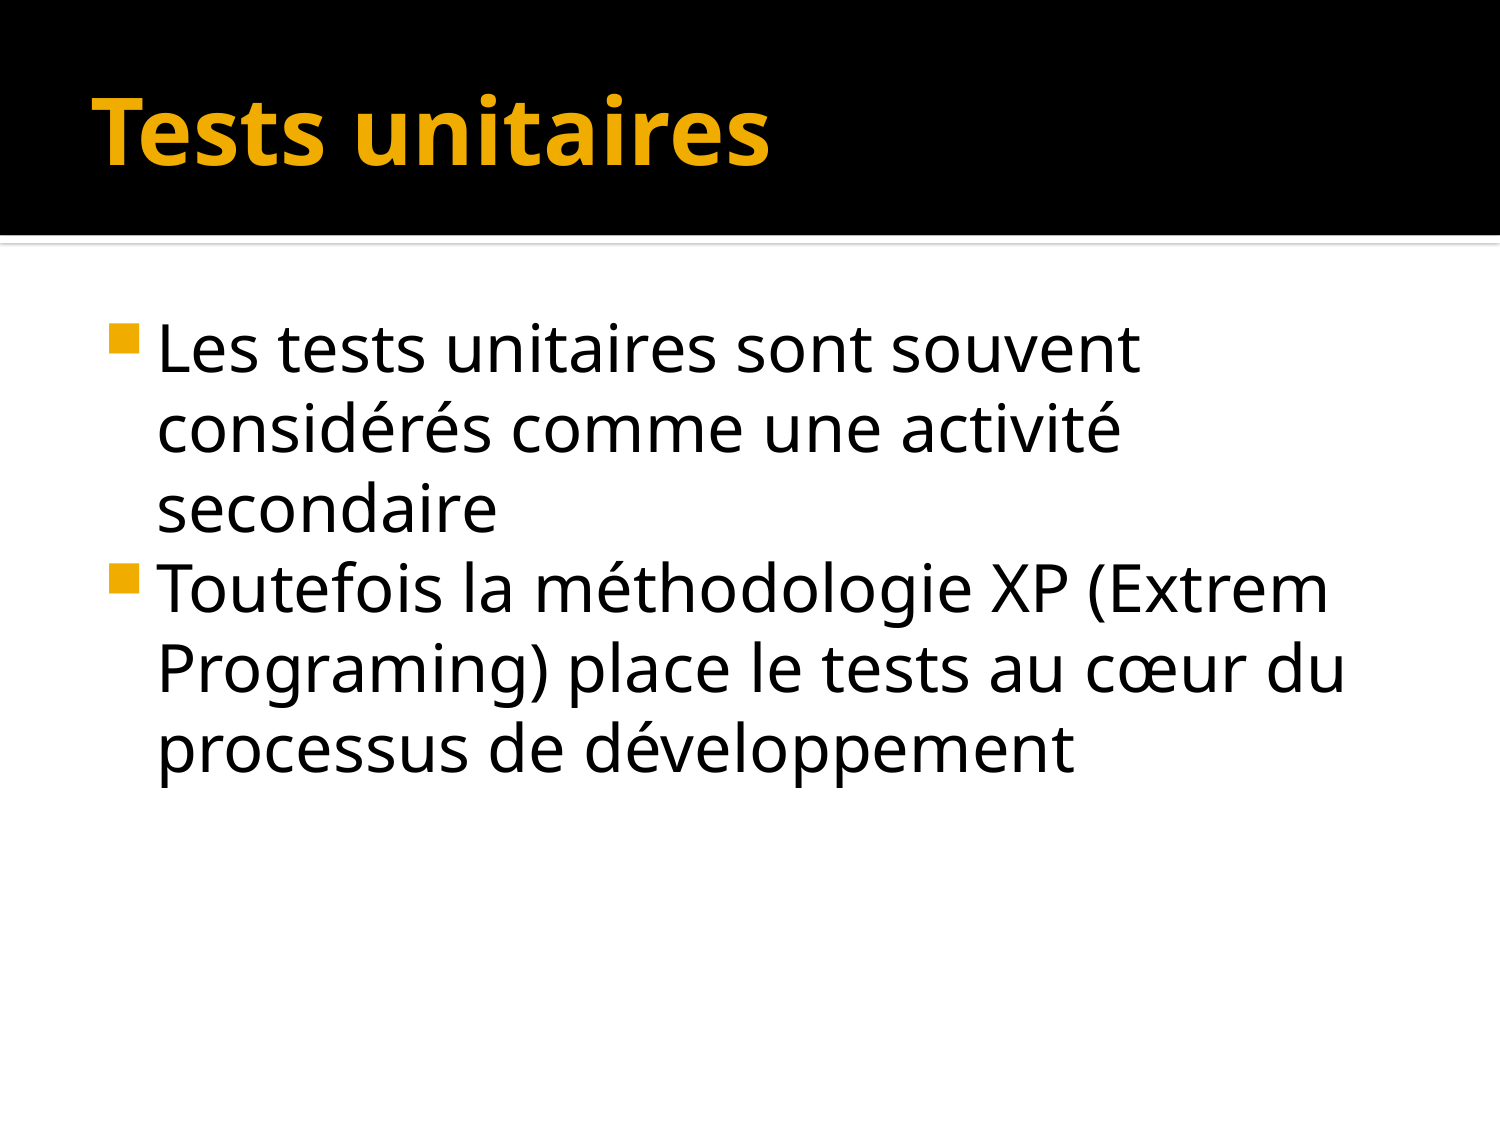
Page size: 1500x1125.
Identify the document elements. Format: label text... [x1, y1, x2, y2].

title Tests unitaires [75, 25, 1425, 231]
list Les tests unitaires sont souvent considérés comme une activité secondaire Toutefois la méthodologie XP (Extrem Programing) place le tests au cœur du processus de développement [75, 291, 1425, 1050]
